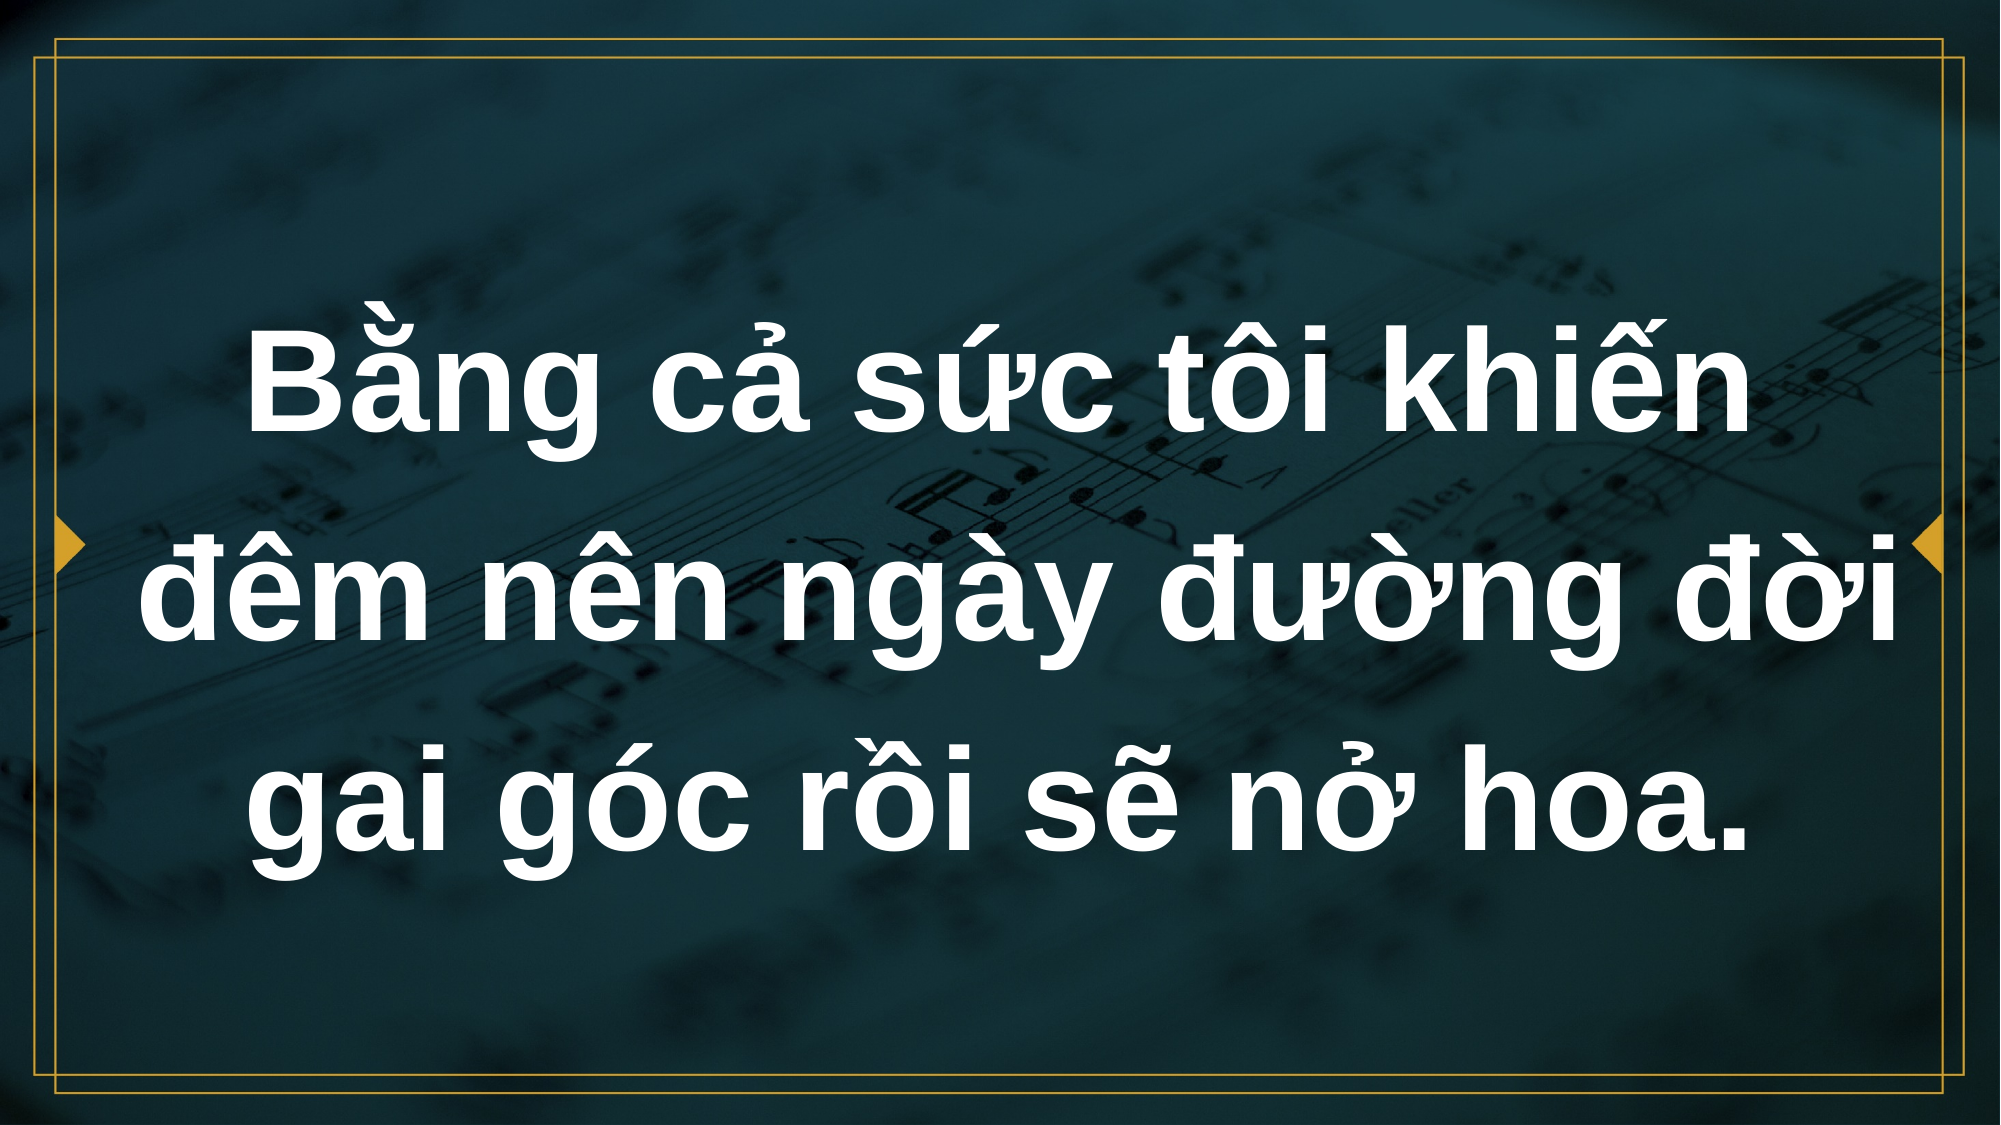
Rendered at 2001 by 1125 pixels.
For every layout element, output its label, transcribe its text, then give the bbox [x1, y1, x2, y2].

title Bằng cả sức tôi khiến đêm nên ngày đường đời gai góc rồi sẽ nở hoa. [55, 53, 1945, 1077]
picture [0, 0, 2000, 1125]
